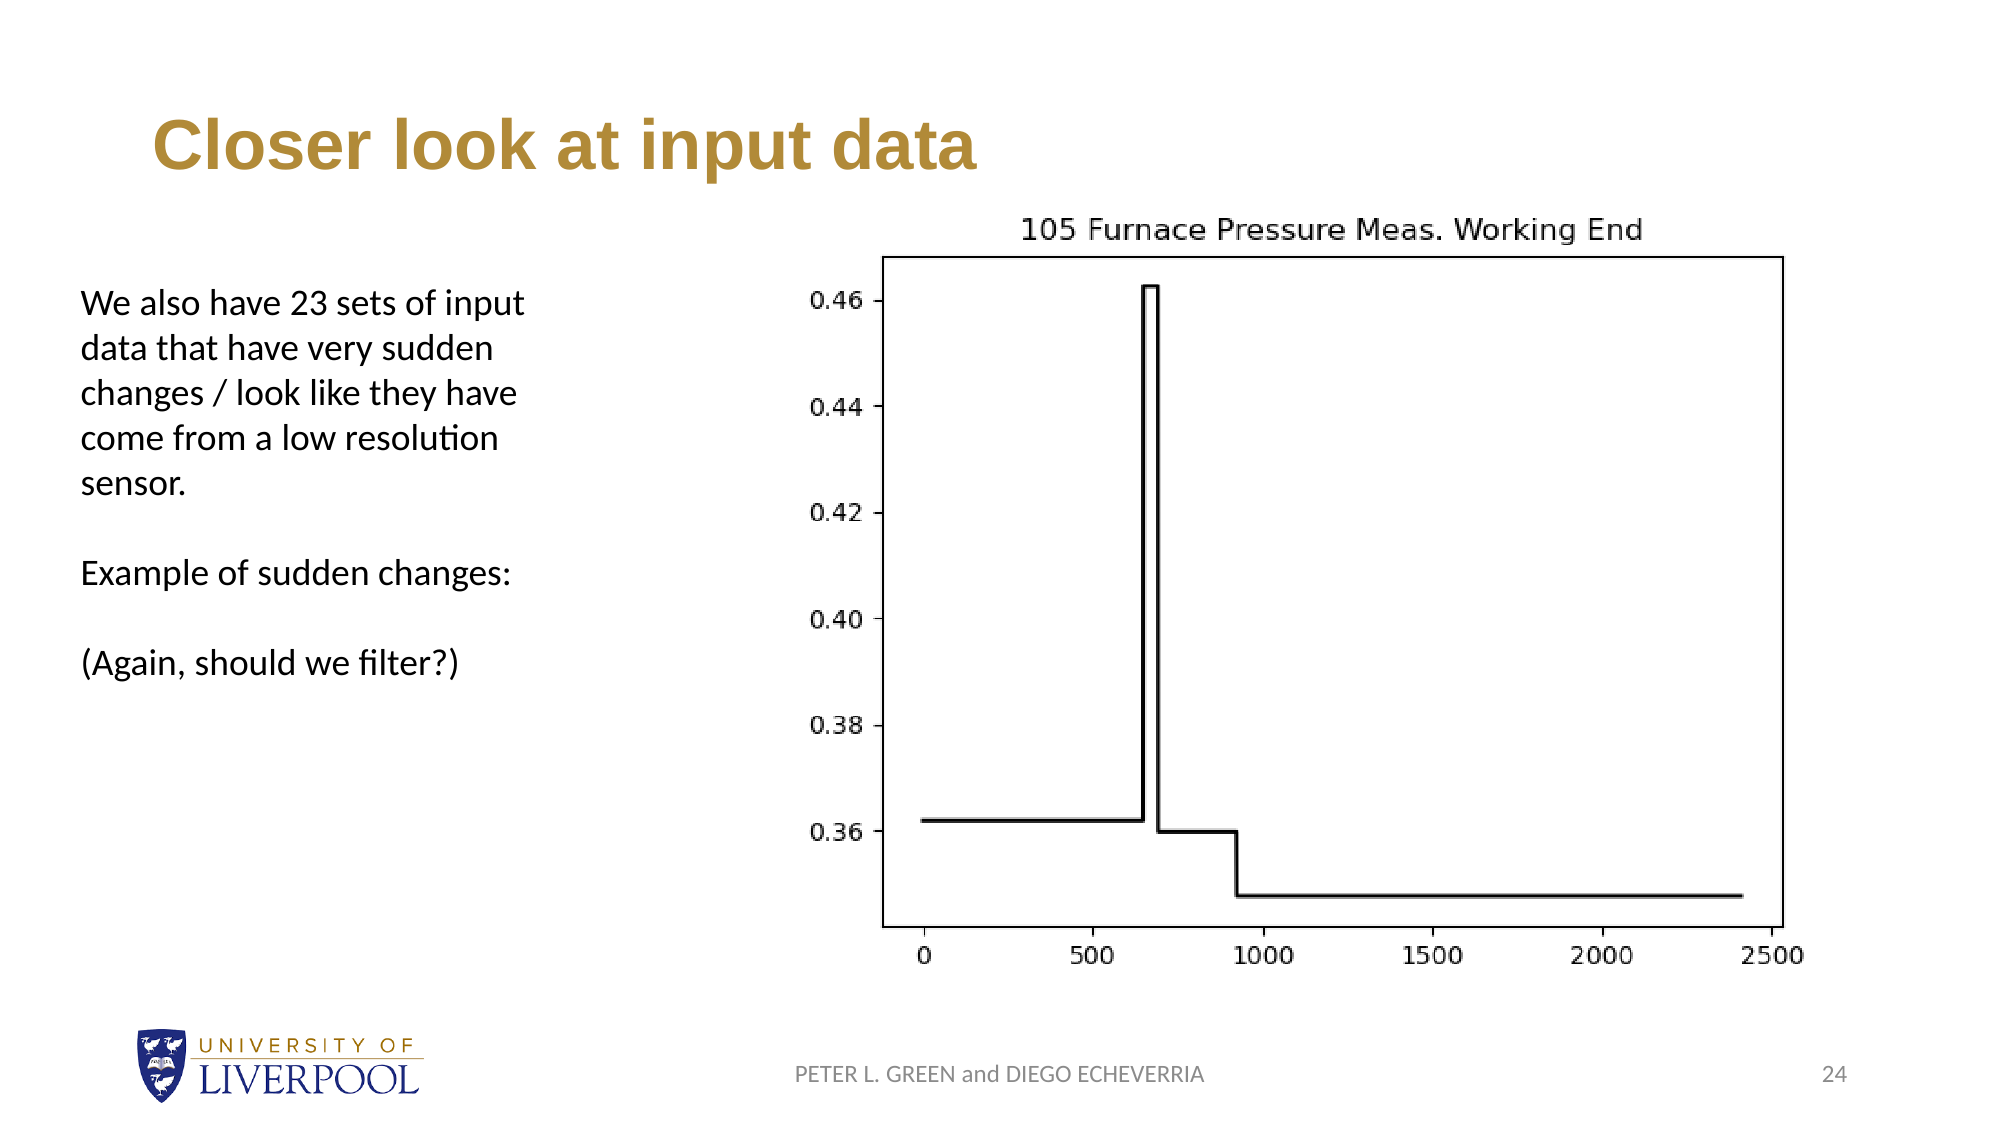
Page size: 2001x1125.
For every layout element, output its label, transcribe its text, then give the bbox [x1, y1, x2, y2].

picture [777, 186, 1837, 992]
picture [137, 1029, 424, 1103]
footer PETER L. GREEN and DIEGO ECHEVERRIA [662, 1042, 1338, 1103]
slide_number 24 [1412, 1042, 1863, 1103]
title Closer look at input data [137, 59, 1863, 234]
text_box We also have 23 sets of input data that have very sudden changes / look like they have come from a low resolution sensor. Example of sudden changes: (Again, should we filter?) [65, 270, 597, 691]
